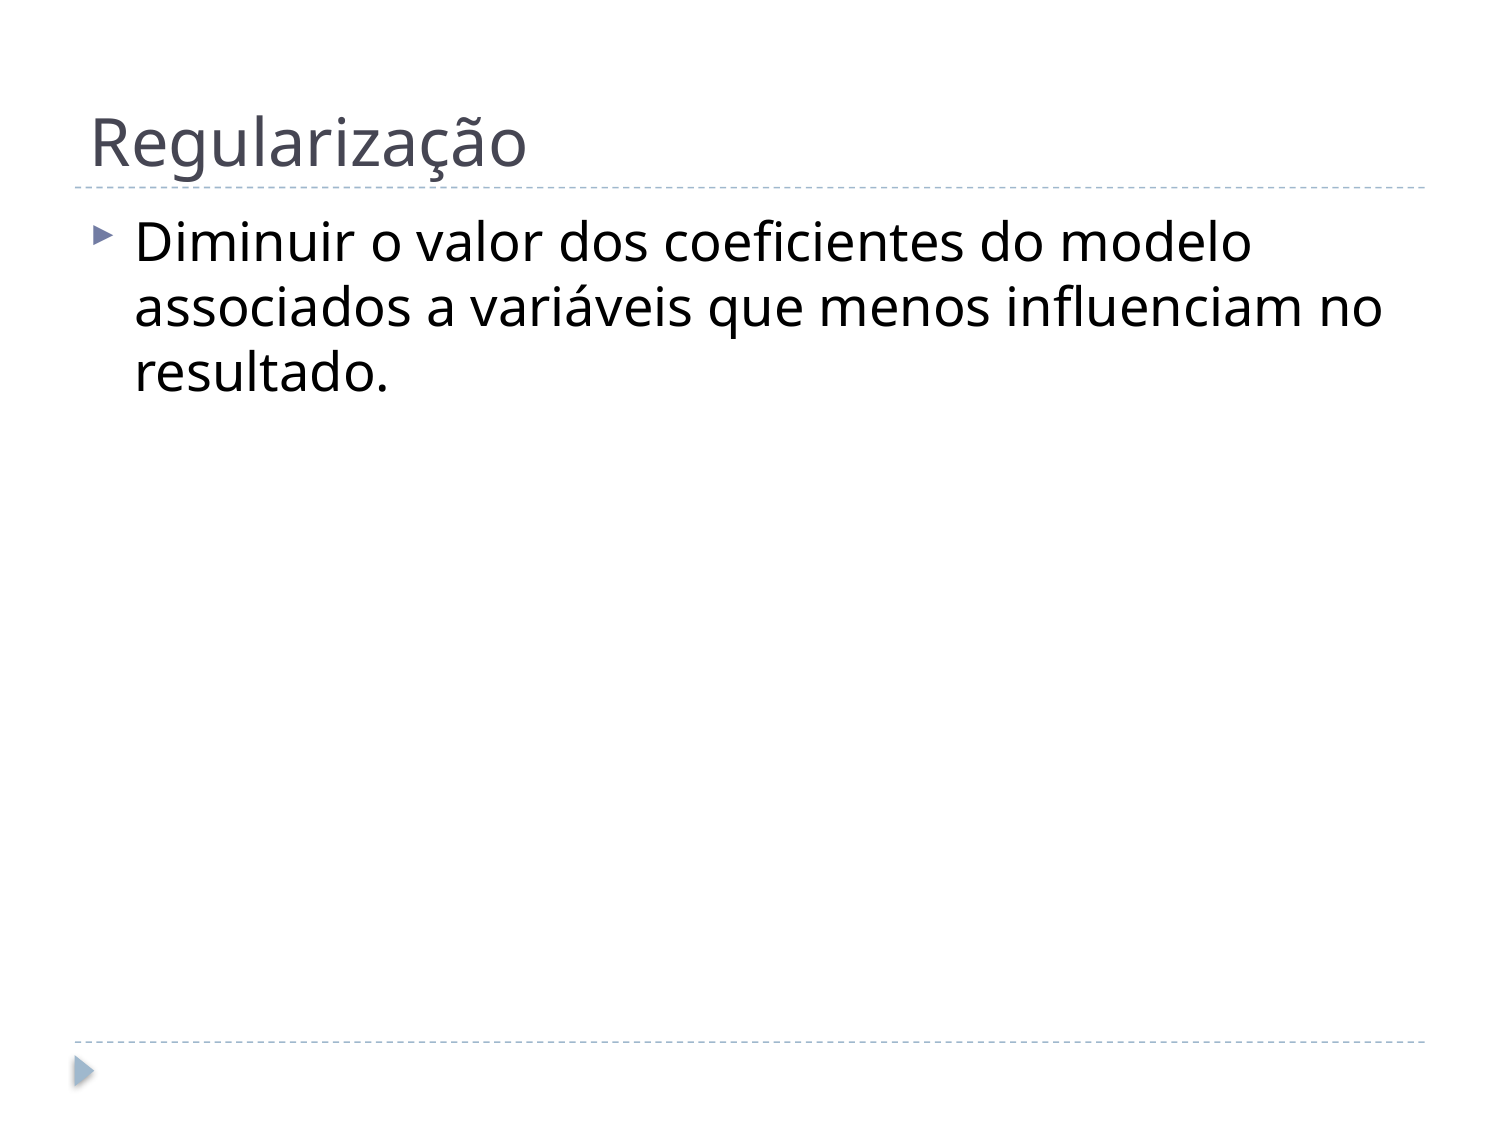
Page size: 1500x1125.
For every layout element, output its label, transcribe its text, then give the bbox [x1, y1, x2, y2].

list Diminuir o valor dos coeficientes do modelo associados a variáveis que menos influenciam no resultado. [75, 200, 1425, 1010]
title Regularização [75, 24, 1425, 188]
